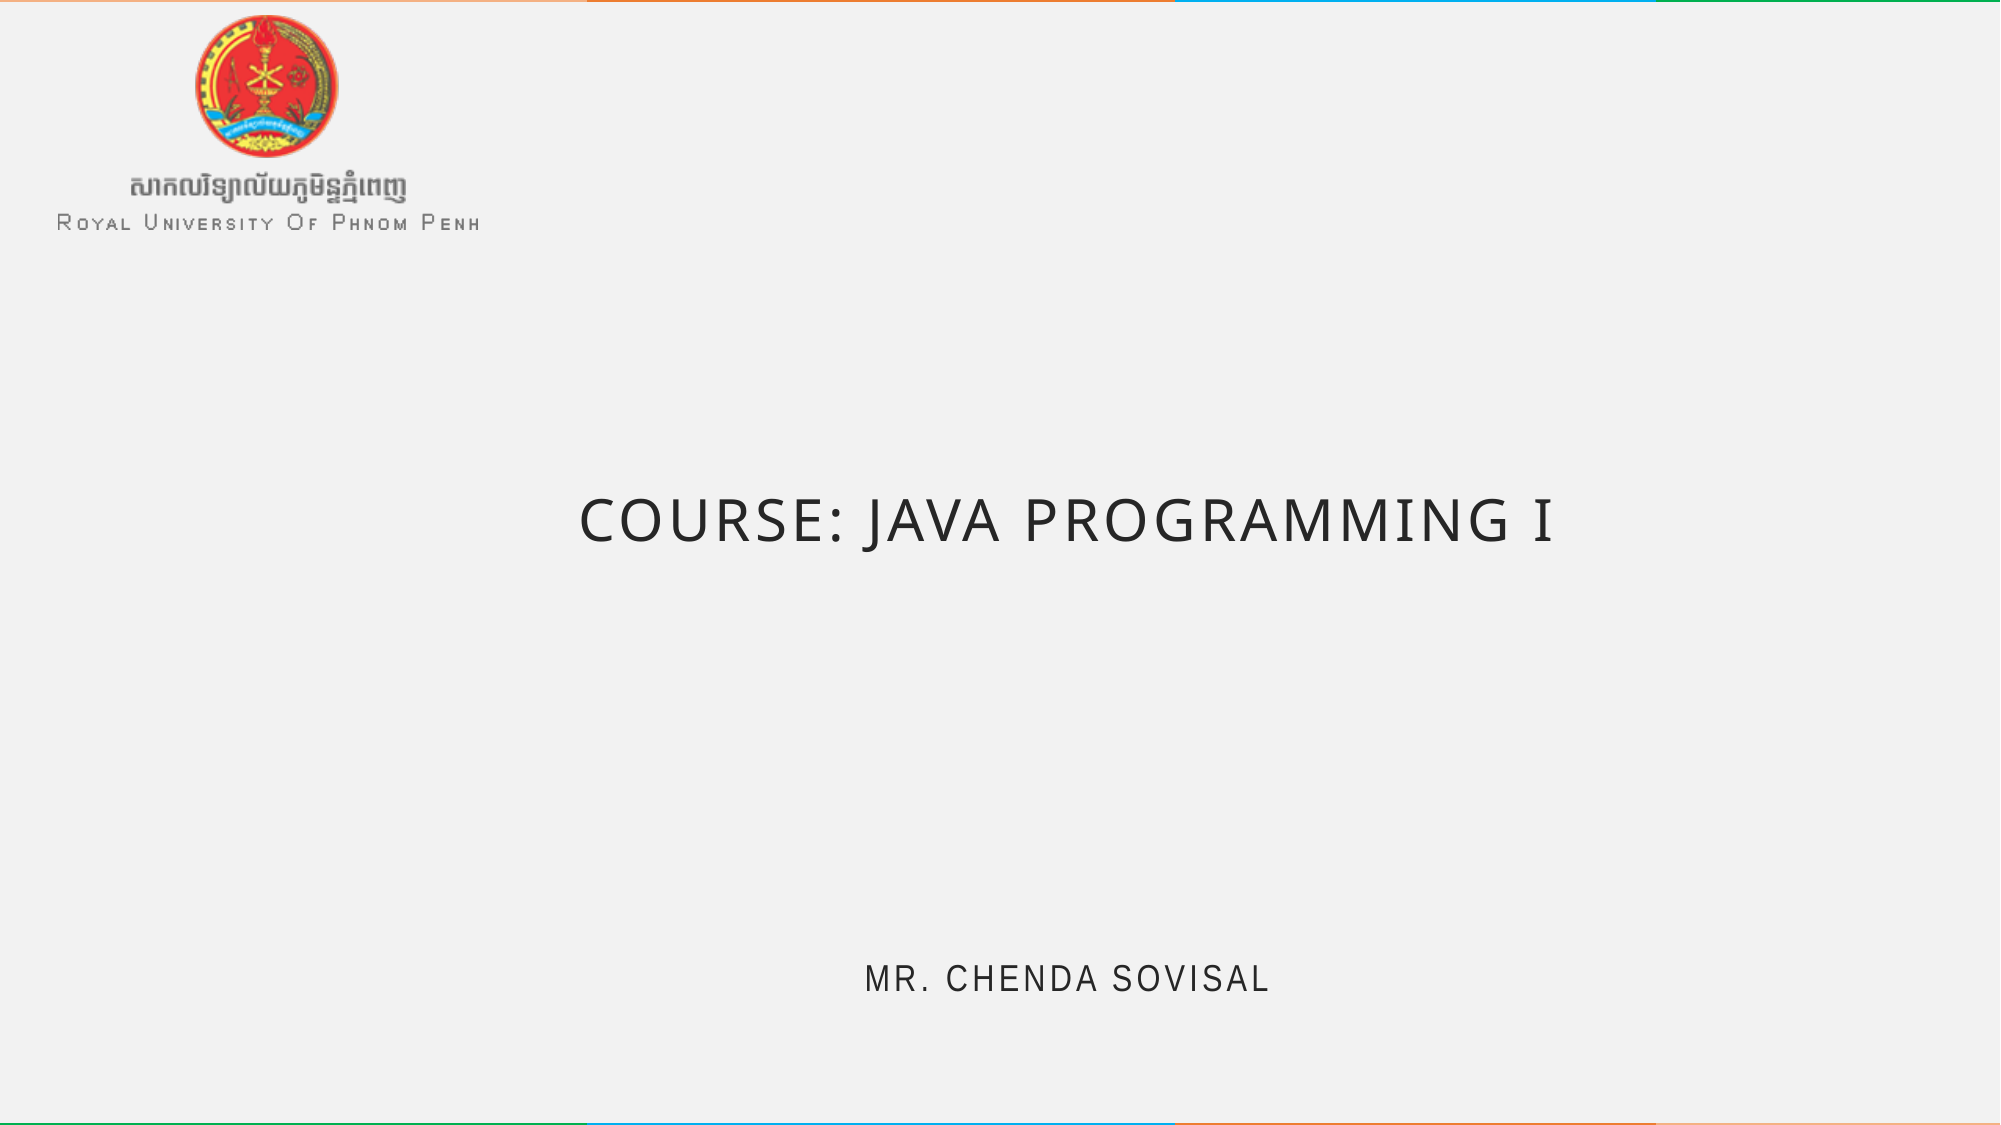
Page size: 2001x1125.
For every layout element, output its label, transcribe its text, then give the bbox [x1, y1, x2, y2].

picture [58, 15, 478, 230]
text_box Course: Java programming i Mr. Chenda Sovisal [267, 484, 1866, 755]
